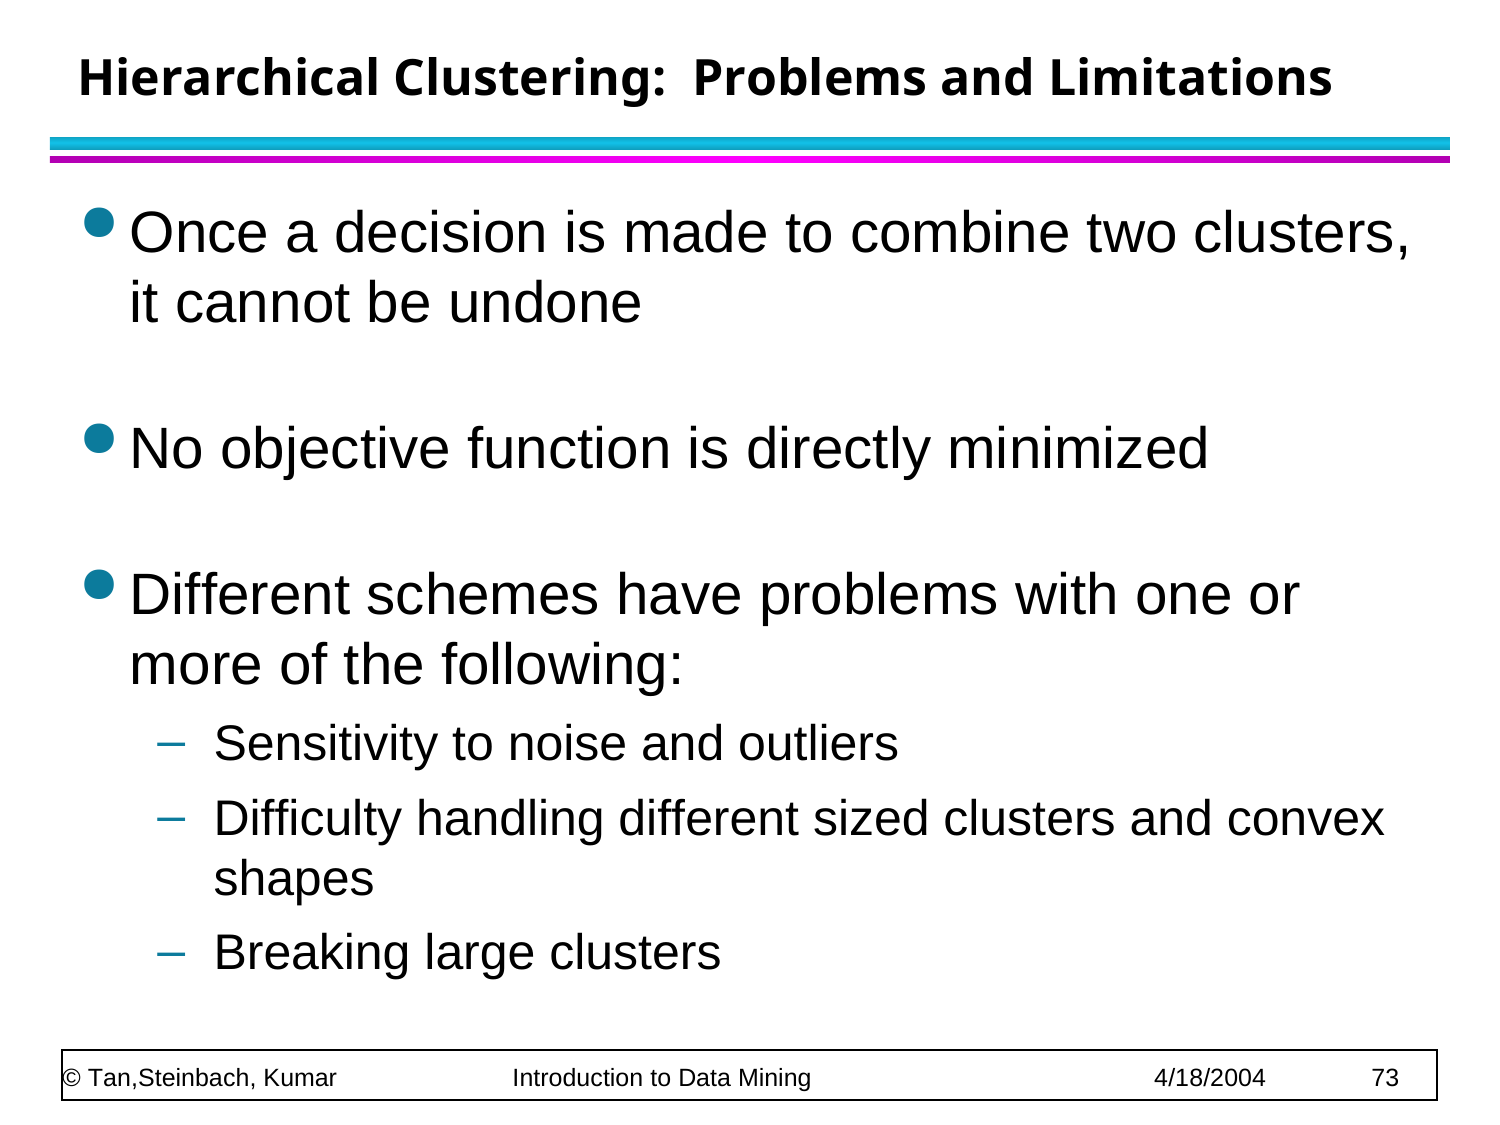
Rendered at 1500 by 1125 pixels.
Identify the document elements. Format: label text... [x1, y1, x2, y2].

list Once a decision is made to combine two clusters, it cannot be undone No objective function is directly minimized Different schemes have problems with one or more of the following: Sensitivity to noise and outliers Difficulty handling different sized clusters and convex shapes Breaking large clusters [67, 187, 1432, 1038]
title Hierarchical Clustering: Problems and Limitations [62, 24, 1421, 113]
